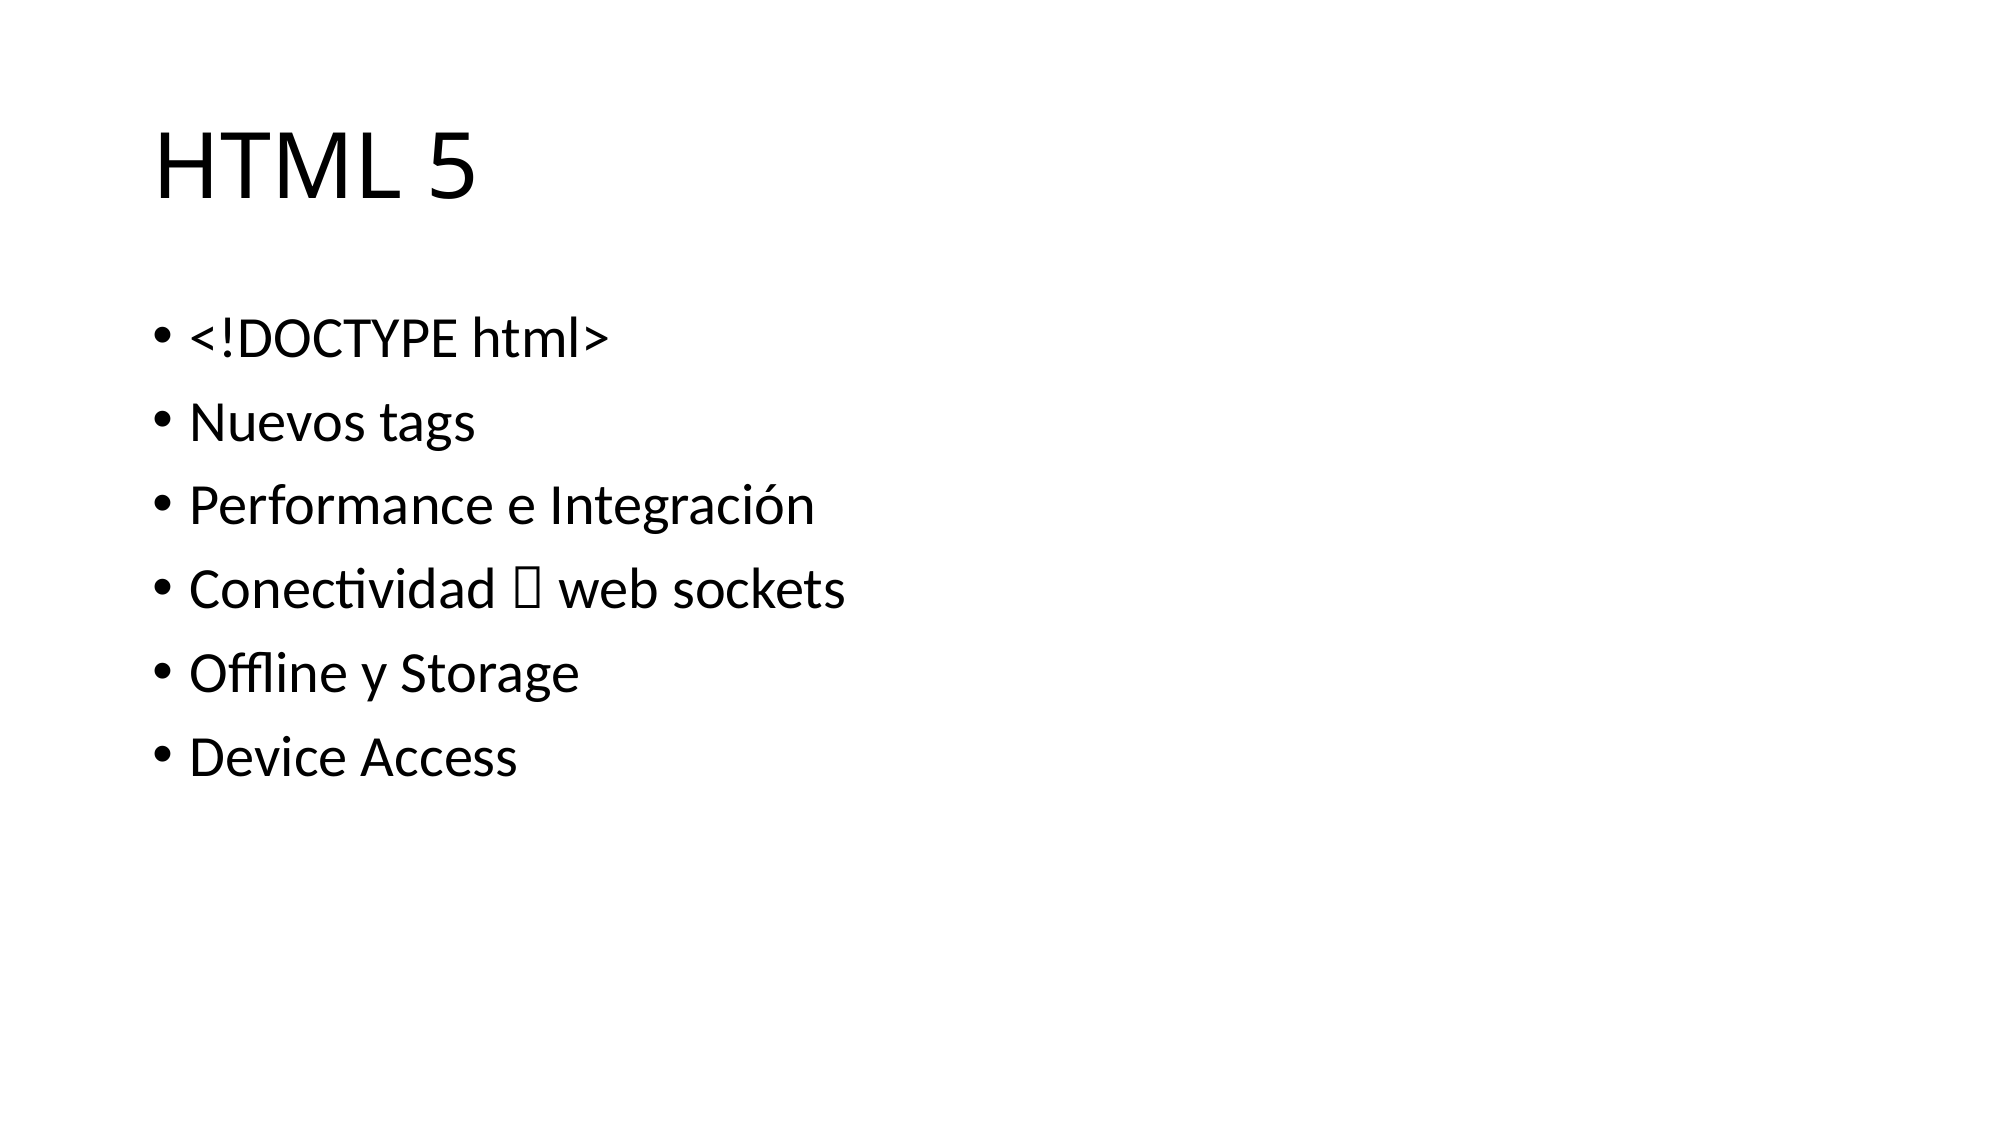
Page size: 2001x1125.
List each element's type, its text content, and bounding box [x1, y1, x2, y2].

list <!DOCTYPE html> Nuevos tags Performance e Integración Conectividad  web sockets Offline y Storage Device Access [137, 299, 1863, 1014]
title HTML 5 [137, 59, 1863, 278]
